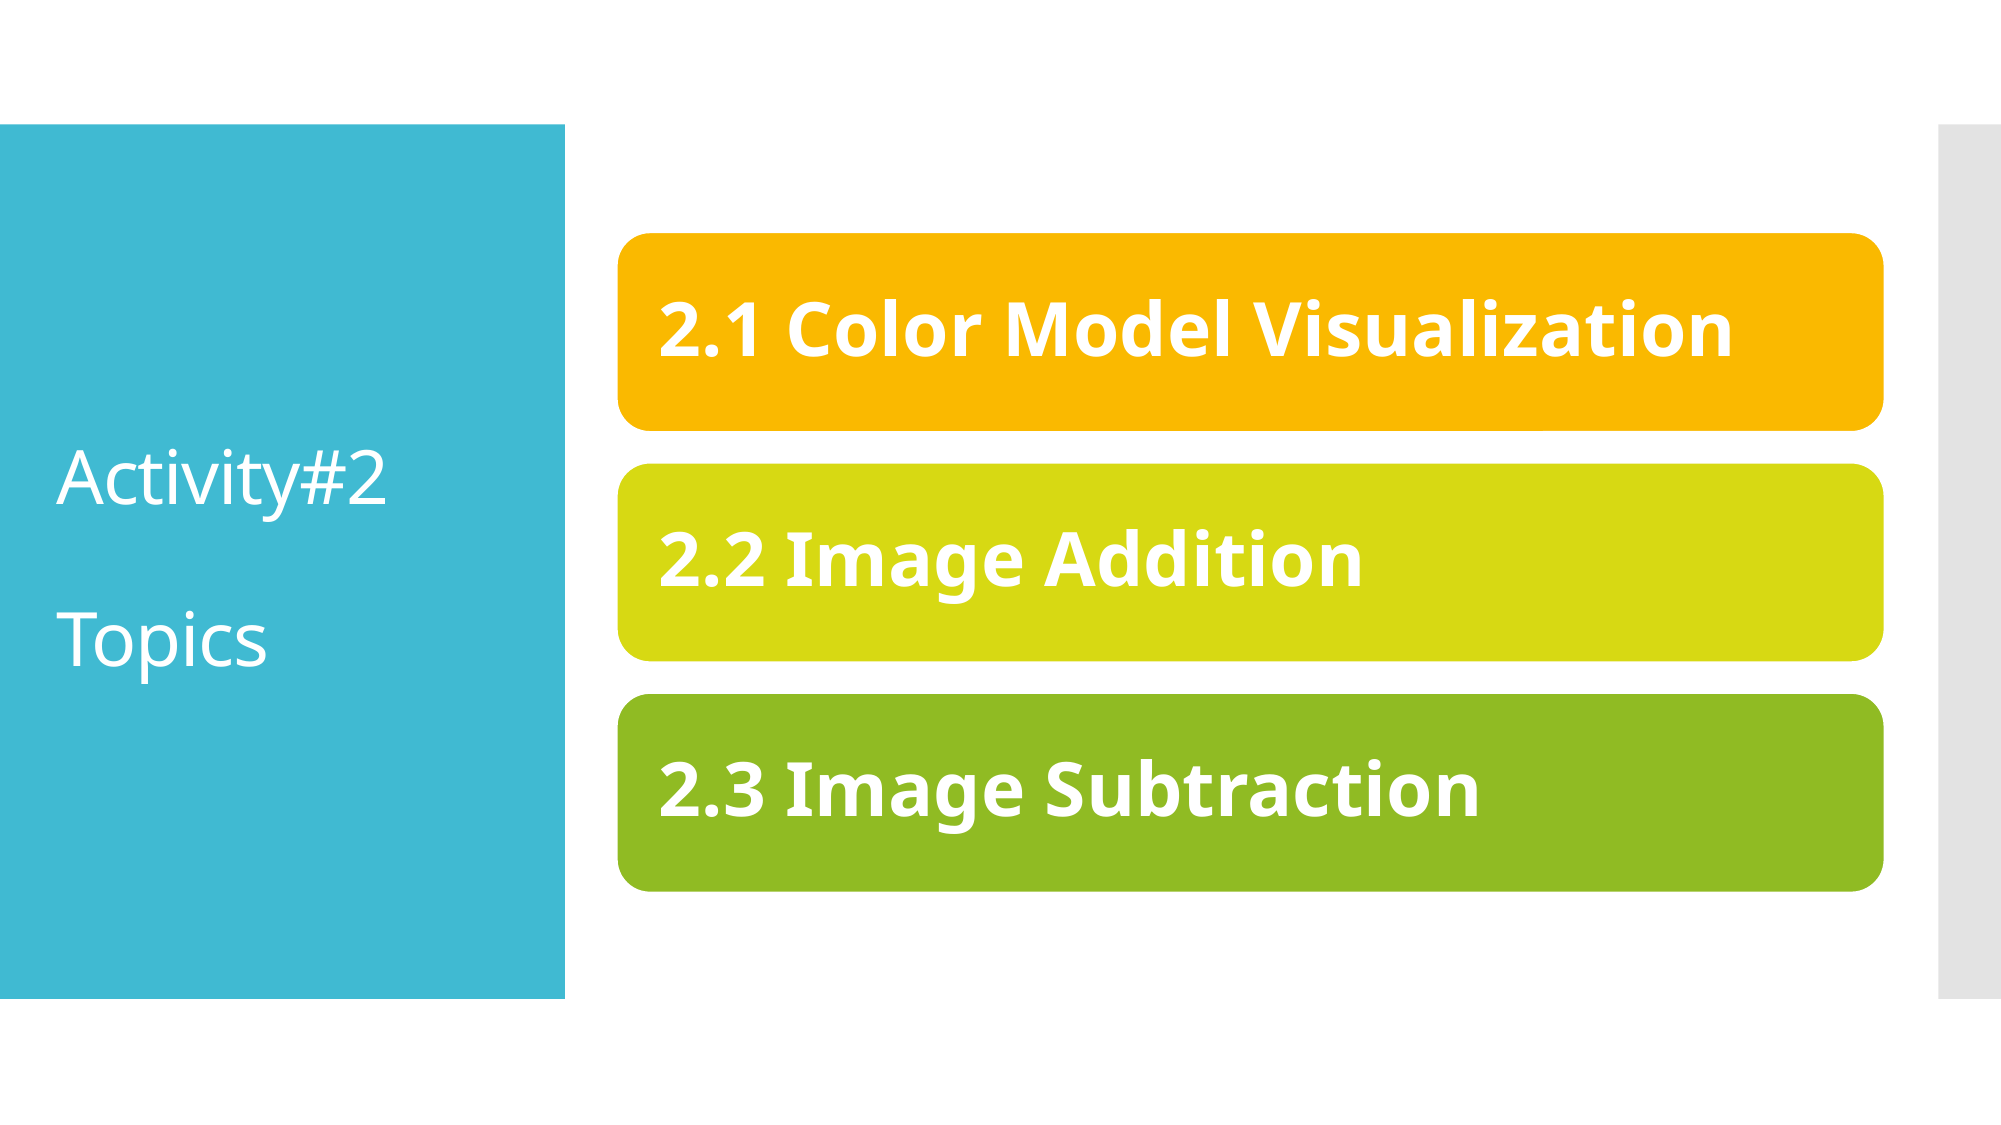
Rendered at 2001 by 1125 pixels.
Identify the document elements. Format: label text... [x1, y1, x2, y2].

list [616, 145, 1885, 980]
title Activity#2 Topics [41, 184, 525, 940]
